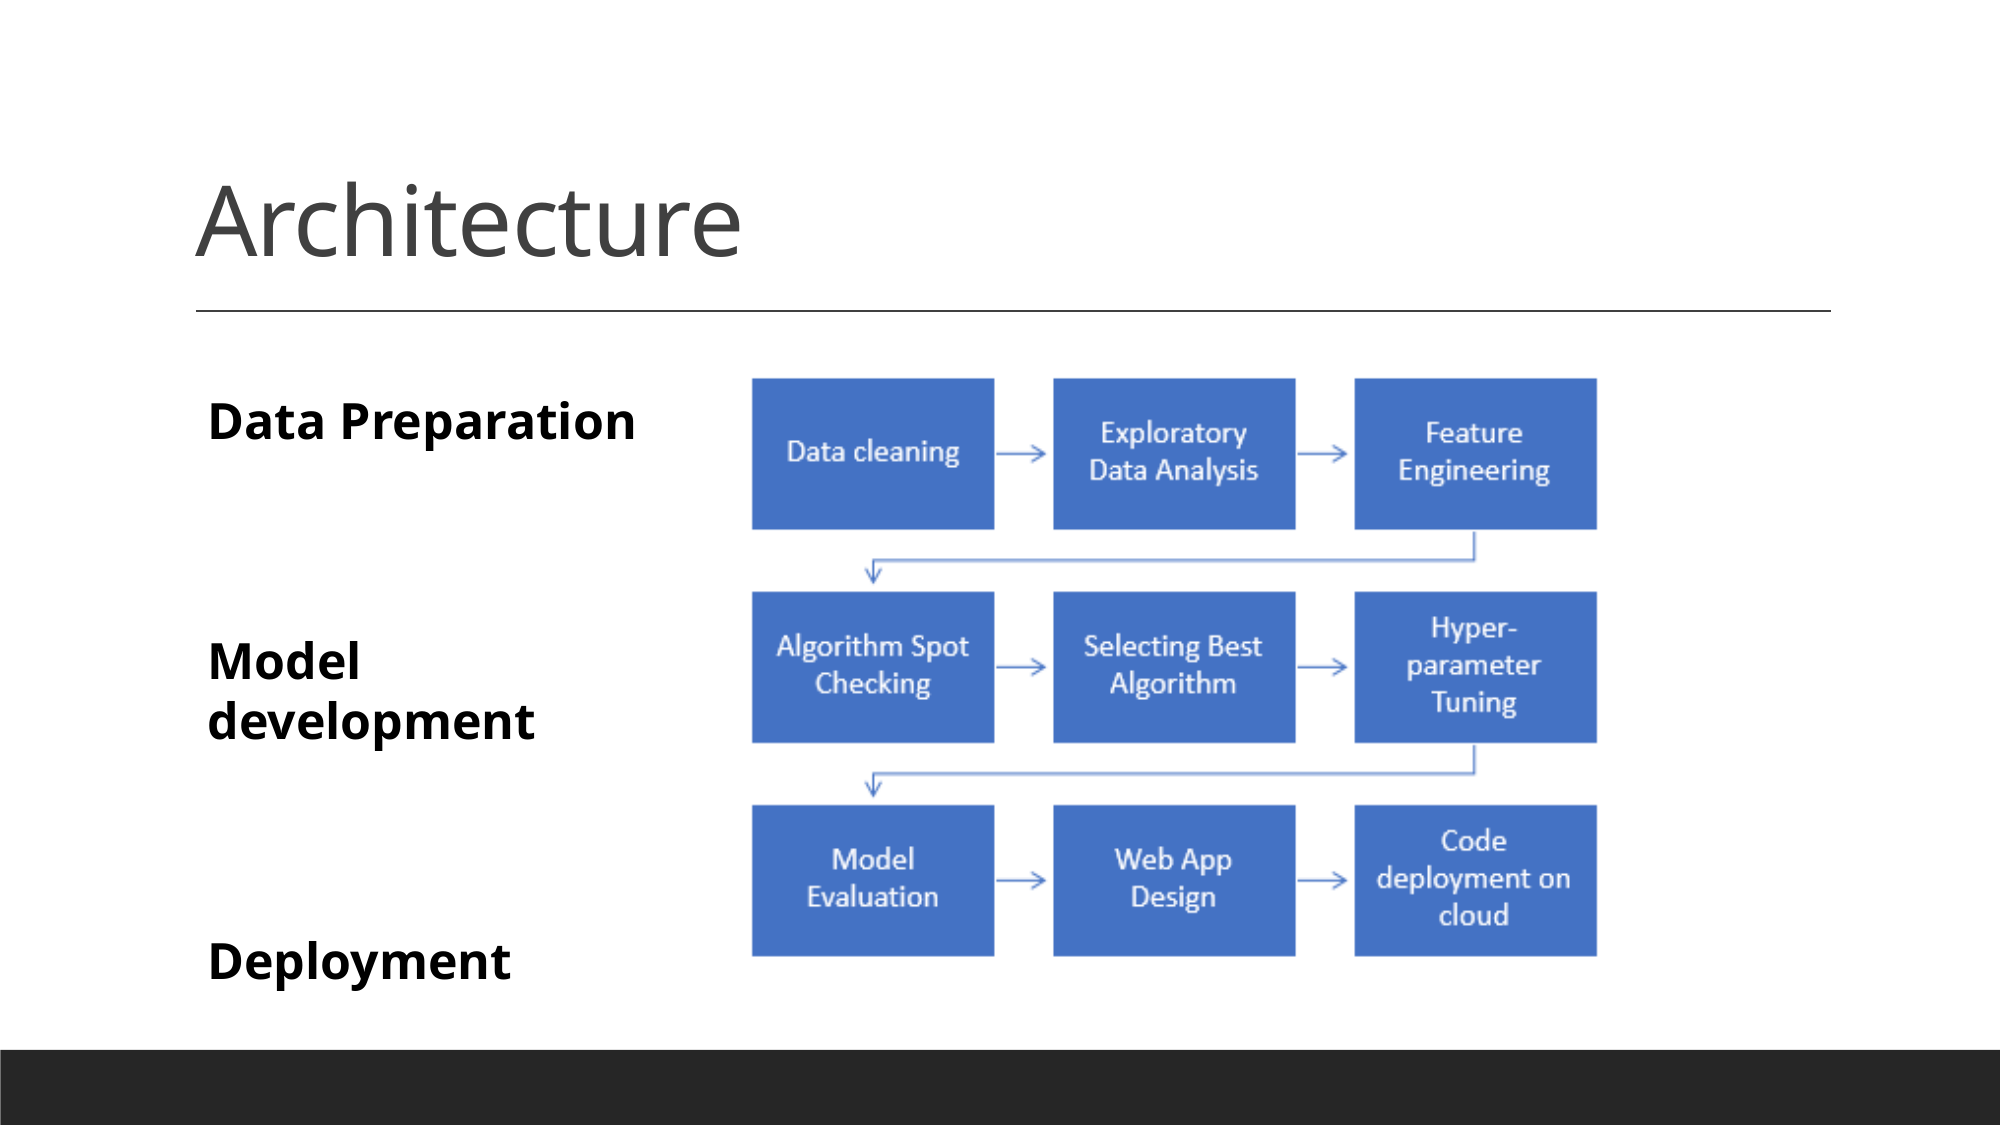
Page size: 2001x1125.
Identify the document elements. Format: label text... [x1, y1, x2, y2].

text_box Data Preparation Model development Deployment [192, 382, 688, 998]
title Architecture [180, 47, 1830, 285]
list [730, 352, 1623, 1019]
